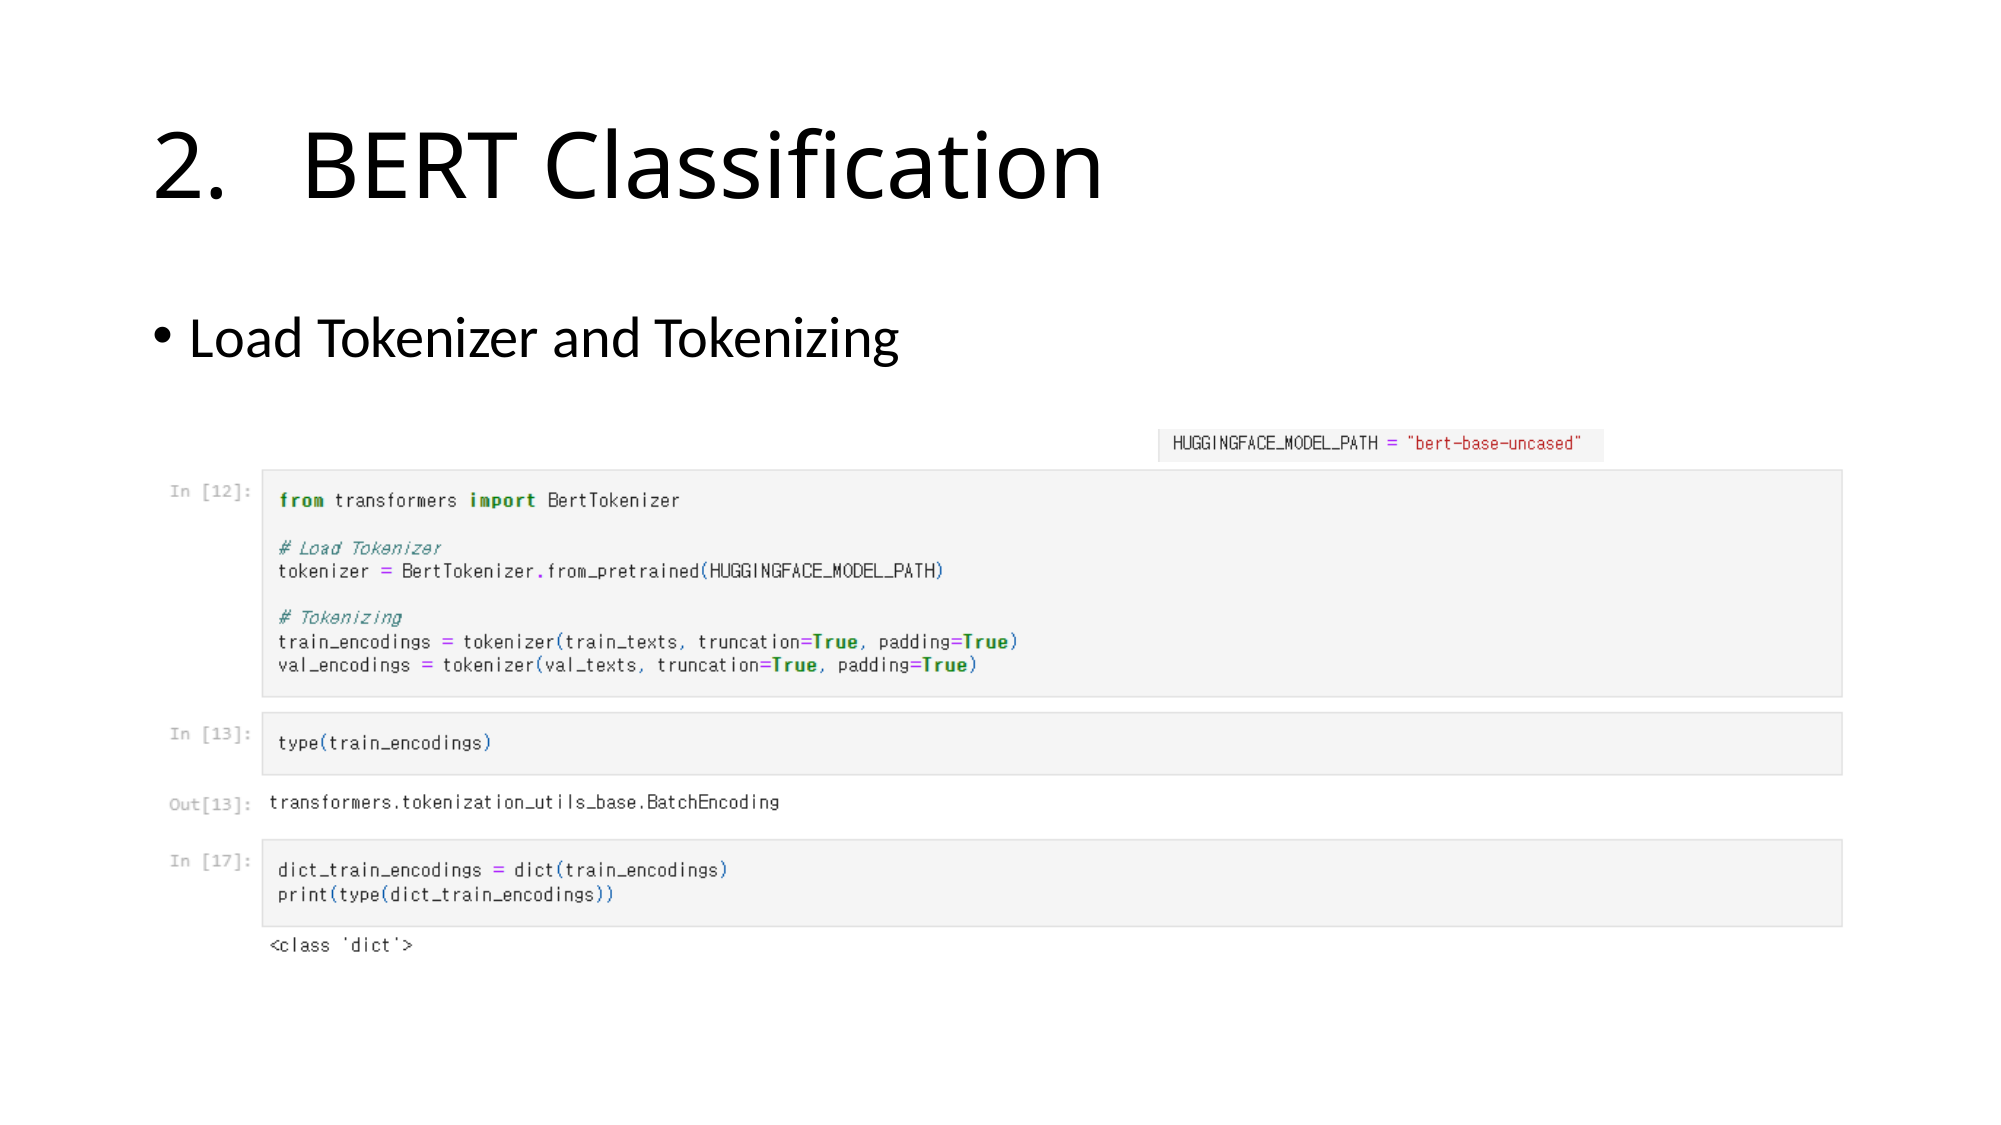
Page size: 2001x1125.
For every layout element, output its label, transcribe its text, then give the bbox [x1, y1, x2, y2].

picture [138, 429, 1862, 975]
title 2. BERT Classification [137, 59, 1863, 278]
text_box Load Tokenizer and Tokenizing [137, 299, 1863, 1014]
